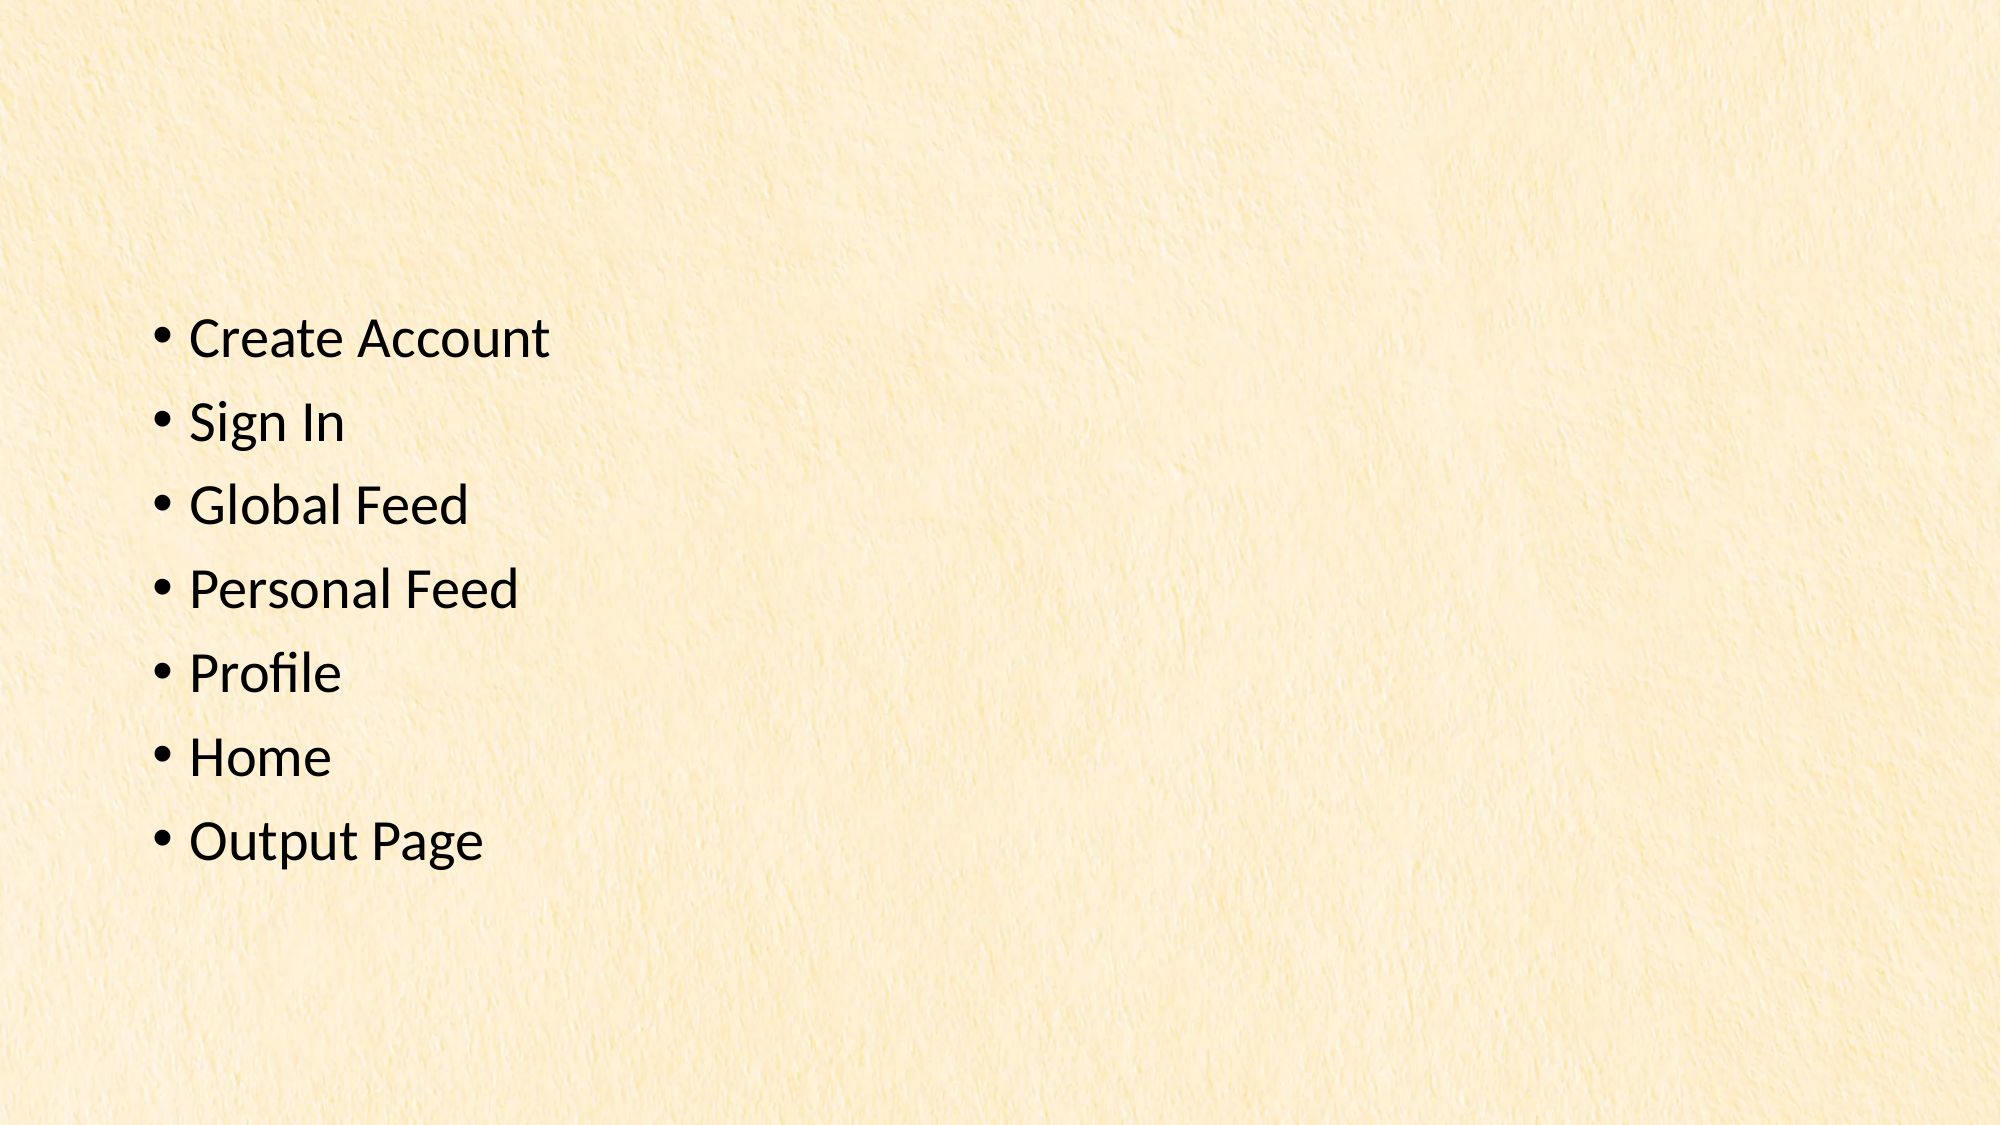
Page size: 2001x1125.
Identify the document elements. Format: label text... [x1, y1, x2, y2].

list Create Account Sign In Global Feed Personal Feed Profile Home Output Page [137, 299, 1863, 1014]
picture [0, 0, 2001, 1125]
